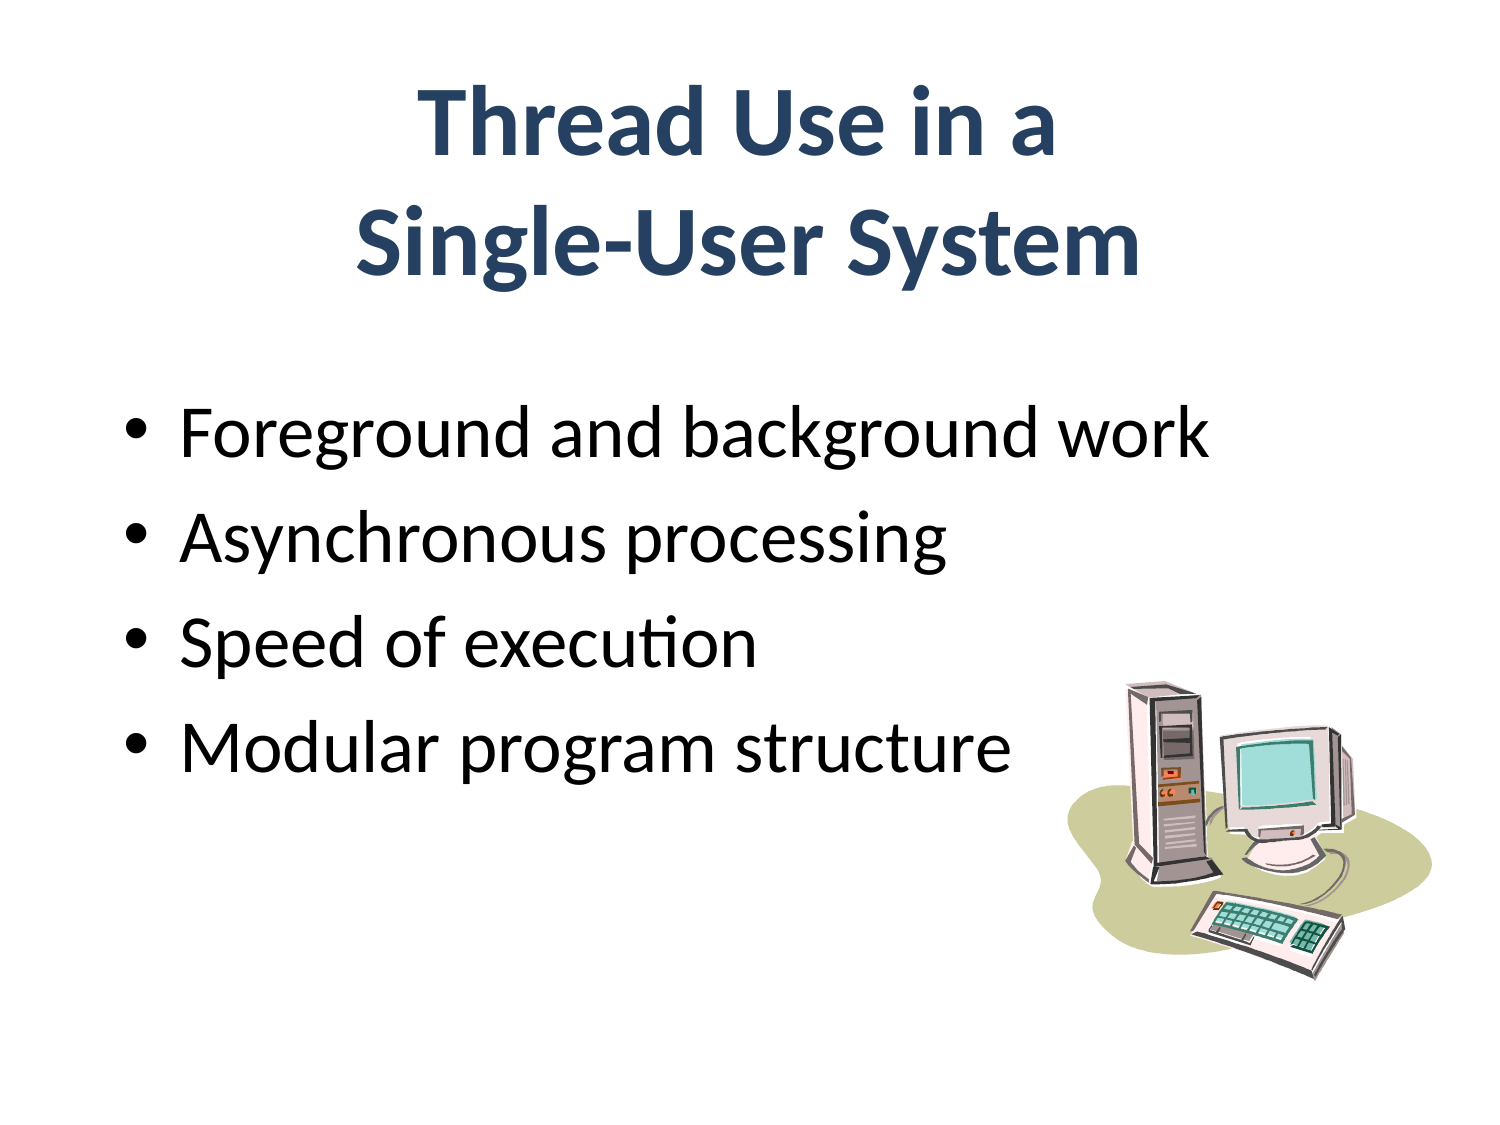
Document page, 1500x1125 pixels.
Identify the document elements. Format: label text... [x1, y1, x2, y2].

title Thread Use in a Single-User System [108, 62, 1392, 288]
list Foreground and background work Asynchronous processing Speed of execution Modular program structure [108, 375, 1425, 1088]
picture [1062, 674, 1437, 988]
